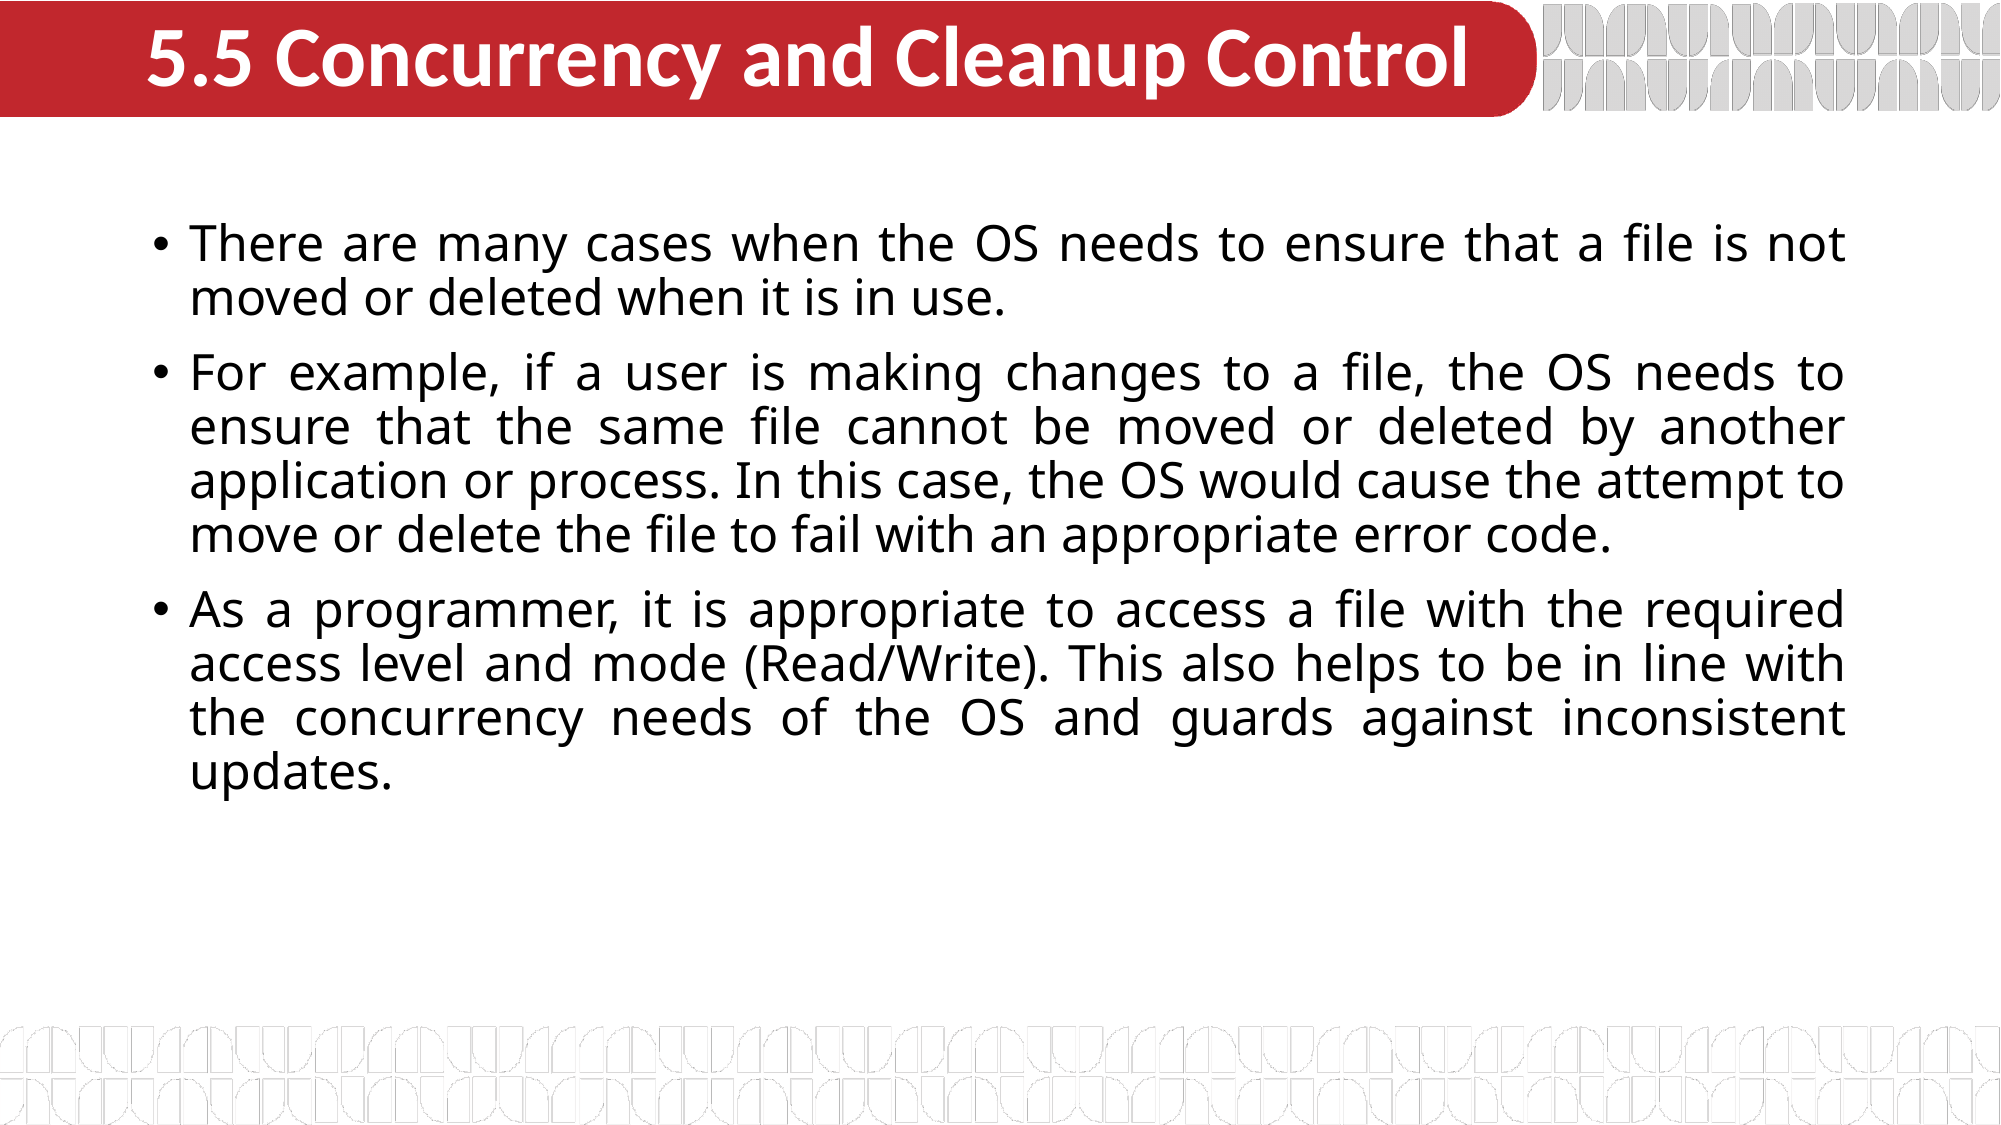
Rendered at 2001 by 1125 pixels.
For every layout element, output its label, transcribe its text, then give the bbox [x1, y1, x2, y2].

picture [1542, 1, 2000, 111]
list There are many cases when the OS needs to ensure that a file is not moved or deleted when it is in use. For example, if a user is making changes to a file, the OS needs to ensure that the same file cannot be moved or deleted by another application or process. In this case, the OS would cause the attempt to move or delete the file to fail with an appropriate error code. As a programmer, it is appropriate to access a file with the required access level and mode (Read/Write). This also helps to be in line with the concurrency needs of the OS and guards against inconsistent updates. [137, 211, 1863, 1024]
picture [0, 1, 1537, 117]
title 5.5 Concurrency and Cleanup Control [130, 1, 1507, 115]
picture [0, 1026, 2000, 1125]
